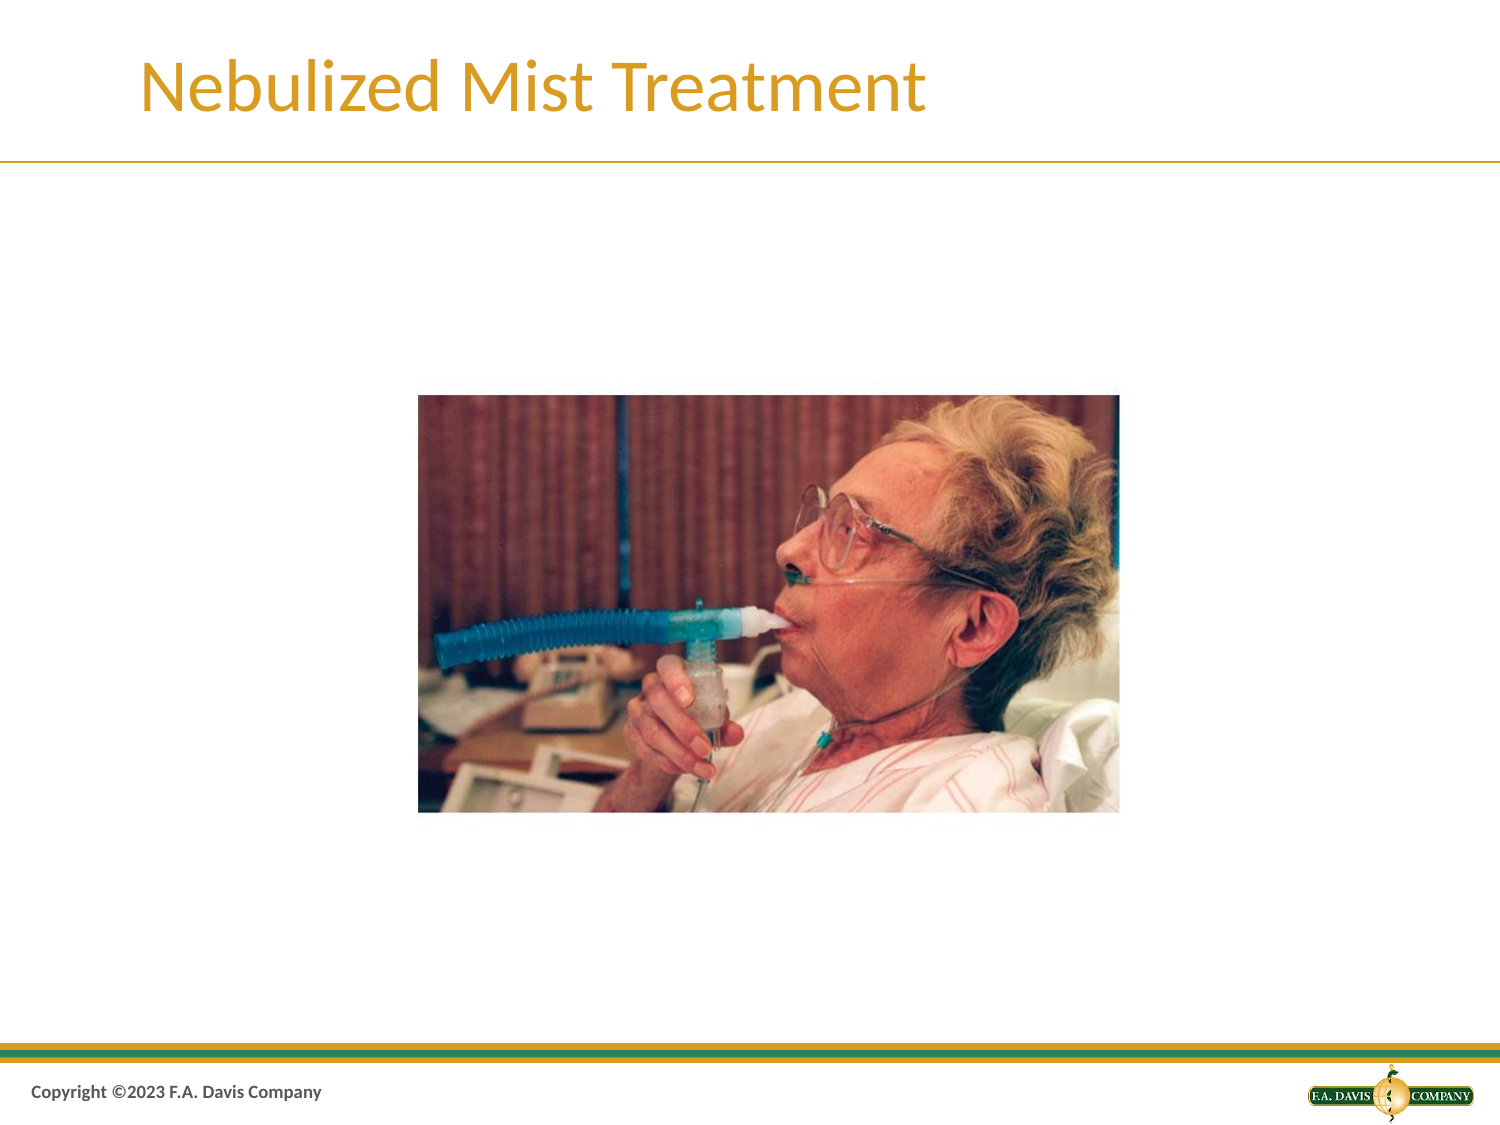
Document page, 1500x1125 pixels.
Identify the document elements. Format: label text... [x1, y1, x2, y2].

picture [1308, 1064, 1474, 1124]
picture [0, 1058, 1500, 1063]
picture [0, 1043, 1500, 1050]
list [368, 379, 1132, 842]
title Nebulized Mist Treatment [124, 38, 1475, 136]
